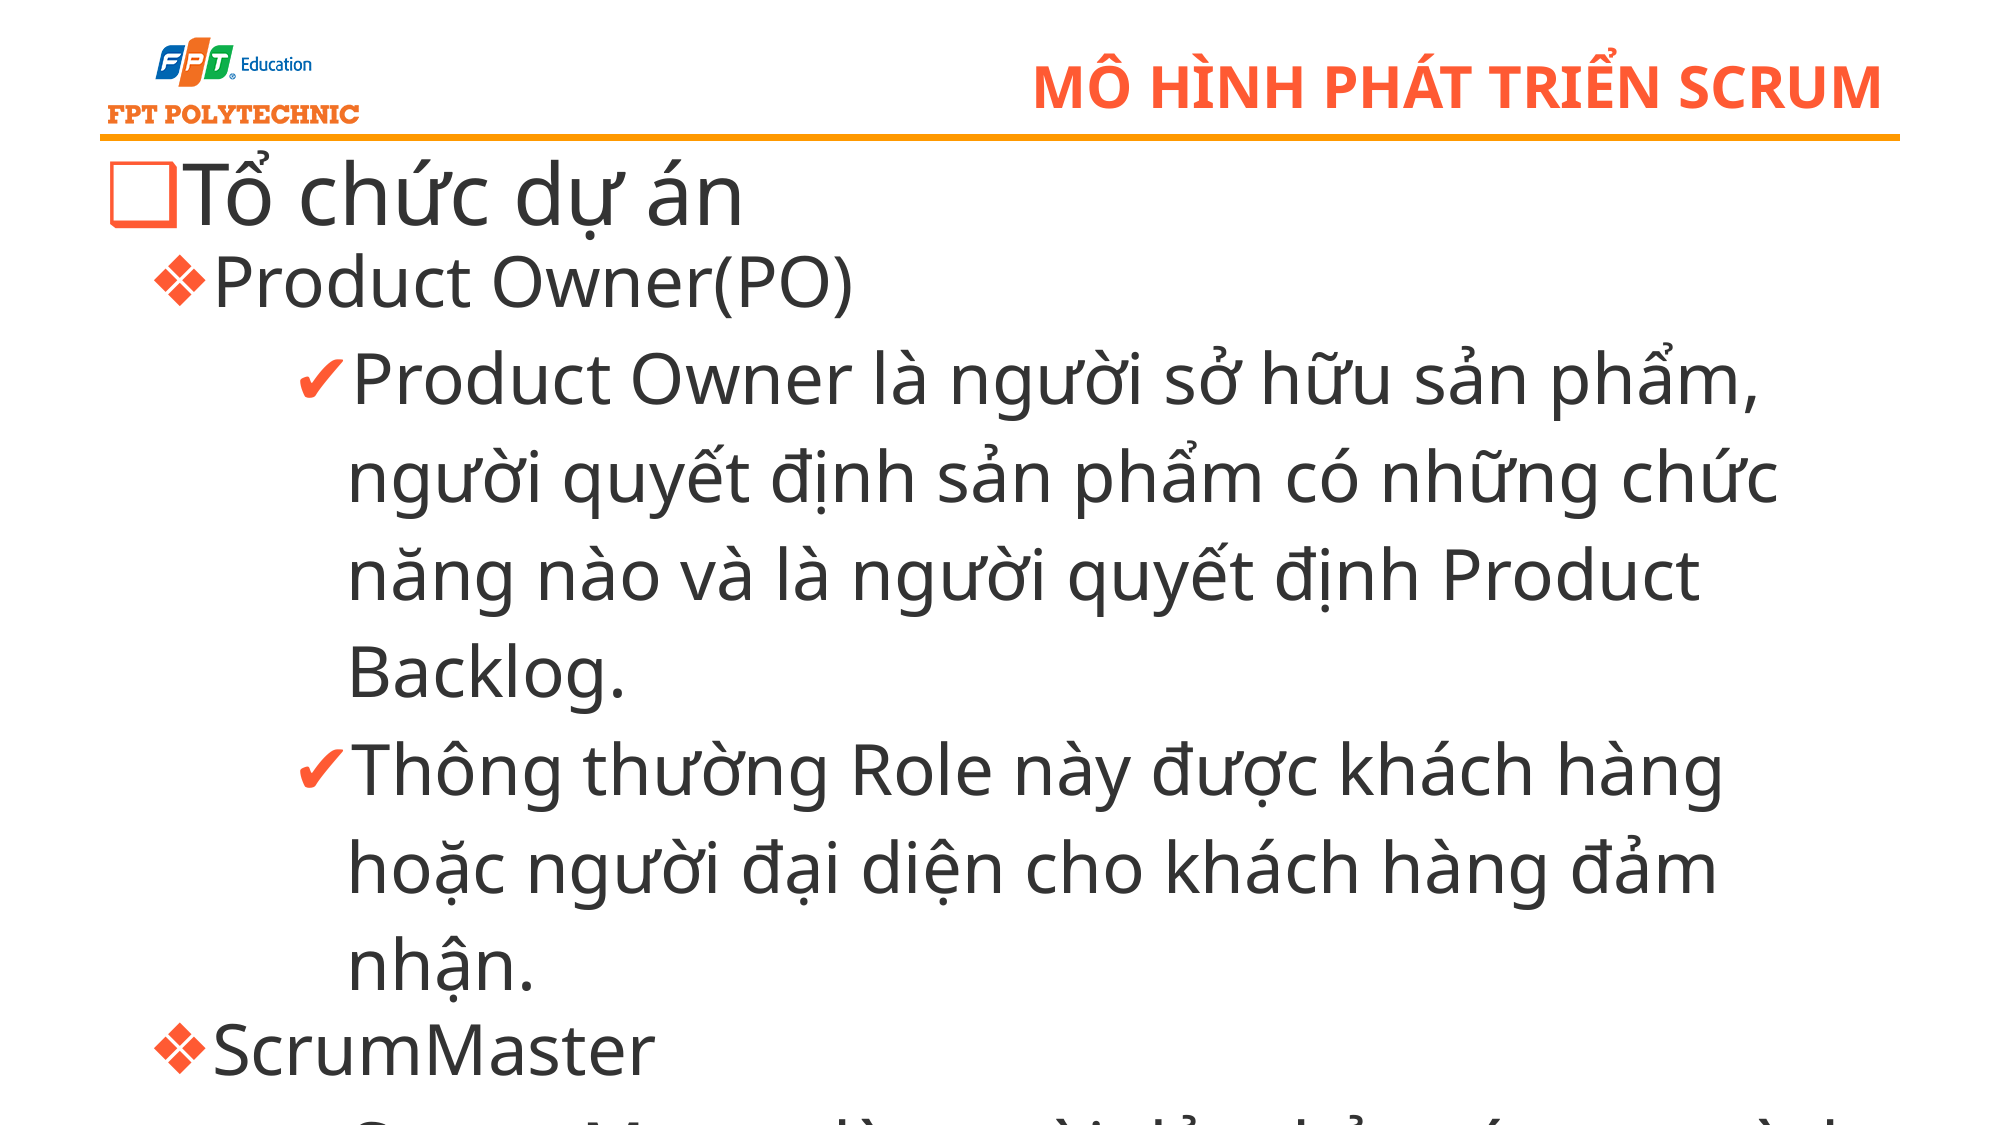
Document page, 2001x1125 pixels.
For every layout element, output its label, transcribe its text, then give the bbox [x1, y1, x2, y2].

text_box Product Owner(PO) Product Owner là người sở hữu sản phẩm, người quyết định sản phẩm có những chức năng nào và là người quyết định Product Backlog. Thông thường Role này được khách hàng hoặc người đại diện cho khách hàng đảm nhận. ScrumMaster Scrum Master là người đảm bảo các quy trình của Scrum được thực hiện đúng và thuận lợi. [69, 229, 1884, 1090]
title Mô hình phát triển scrum [366, 45, 1900, 125]
text_box Tổ chức dự án [90, 124, 1780, 258]
picture [99, 25, 367, 124]
